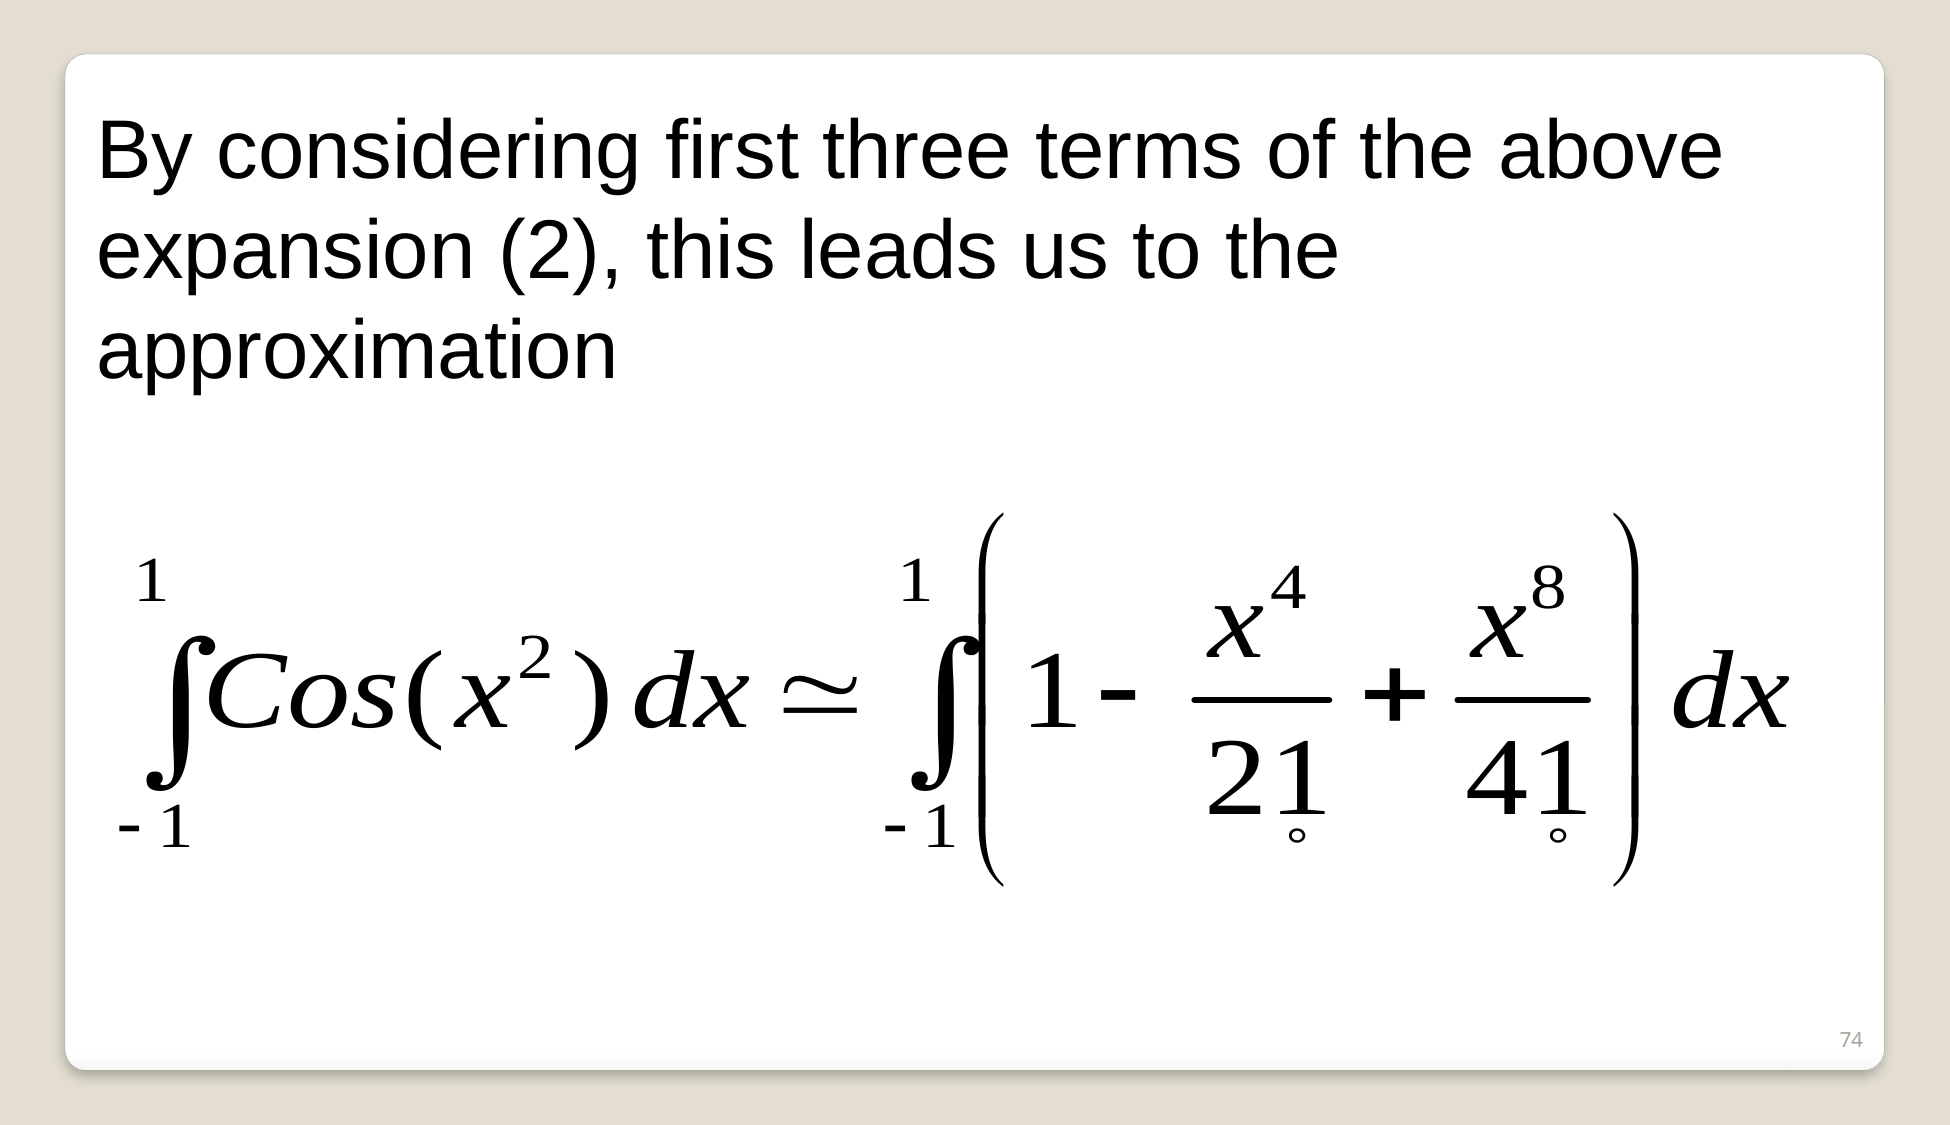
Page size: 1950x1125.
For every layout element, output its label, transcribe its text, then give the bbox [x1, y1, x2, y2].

slide_number 74 [1780, 1002, 1878, 1063]
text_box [97, 487, 1837, 913]
text_box By considering first three terms of the above expansion (2), this leads us to the approximation [81, 87, 1853, 403]
